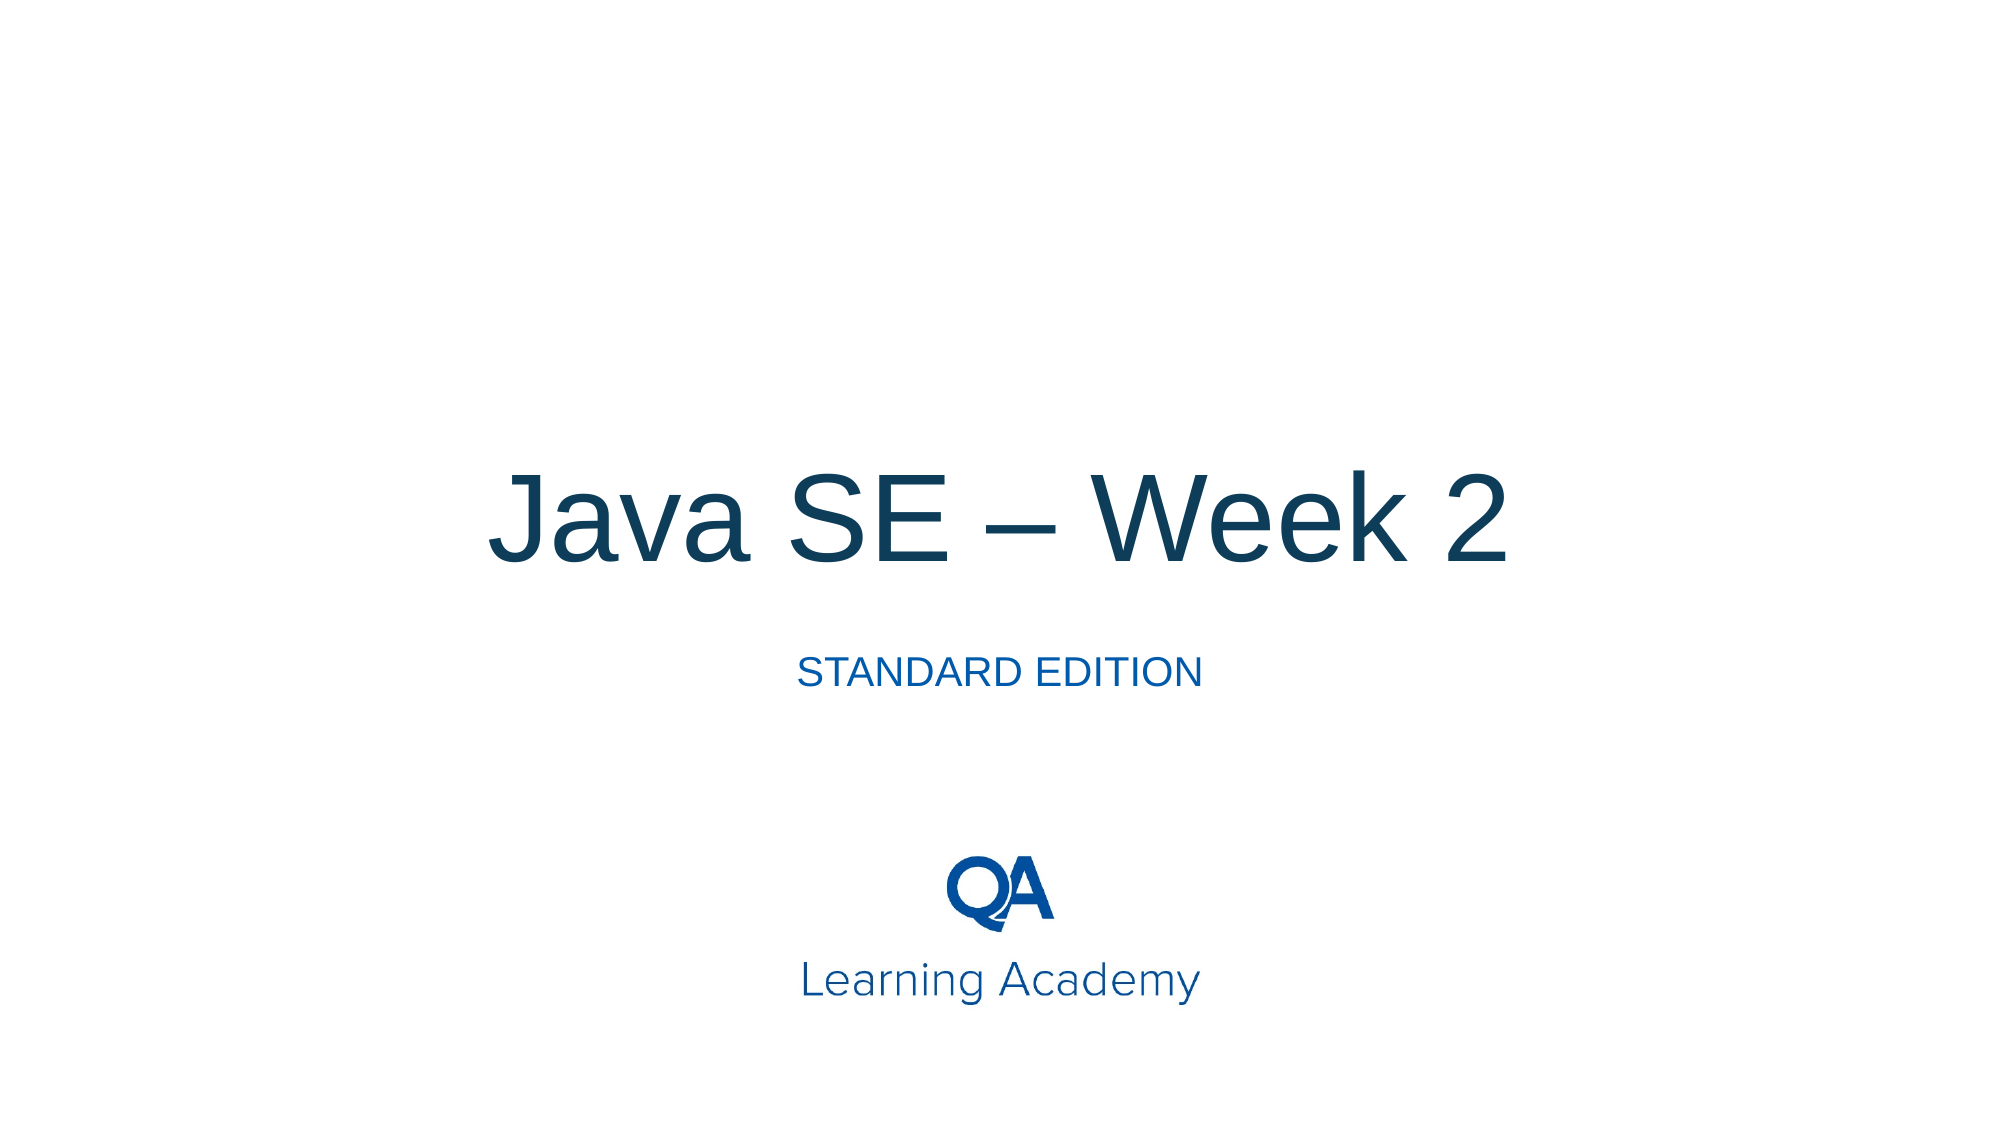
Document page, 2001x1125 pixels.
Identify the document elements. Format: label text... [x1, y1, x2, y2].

subtitle STANDARD EDITION [150, 637, 1851, 710]
picture [775, 802, 1225, 1054]
title Java SE – Week 2 [150, 174, 1851, 594]
